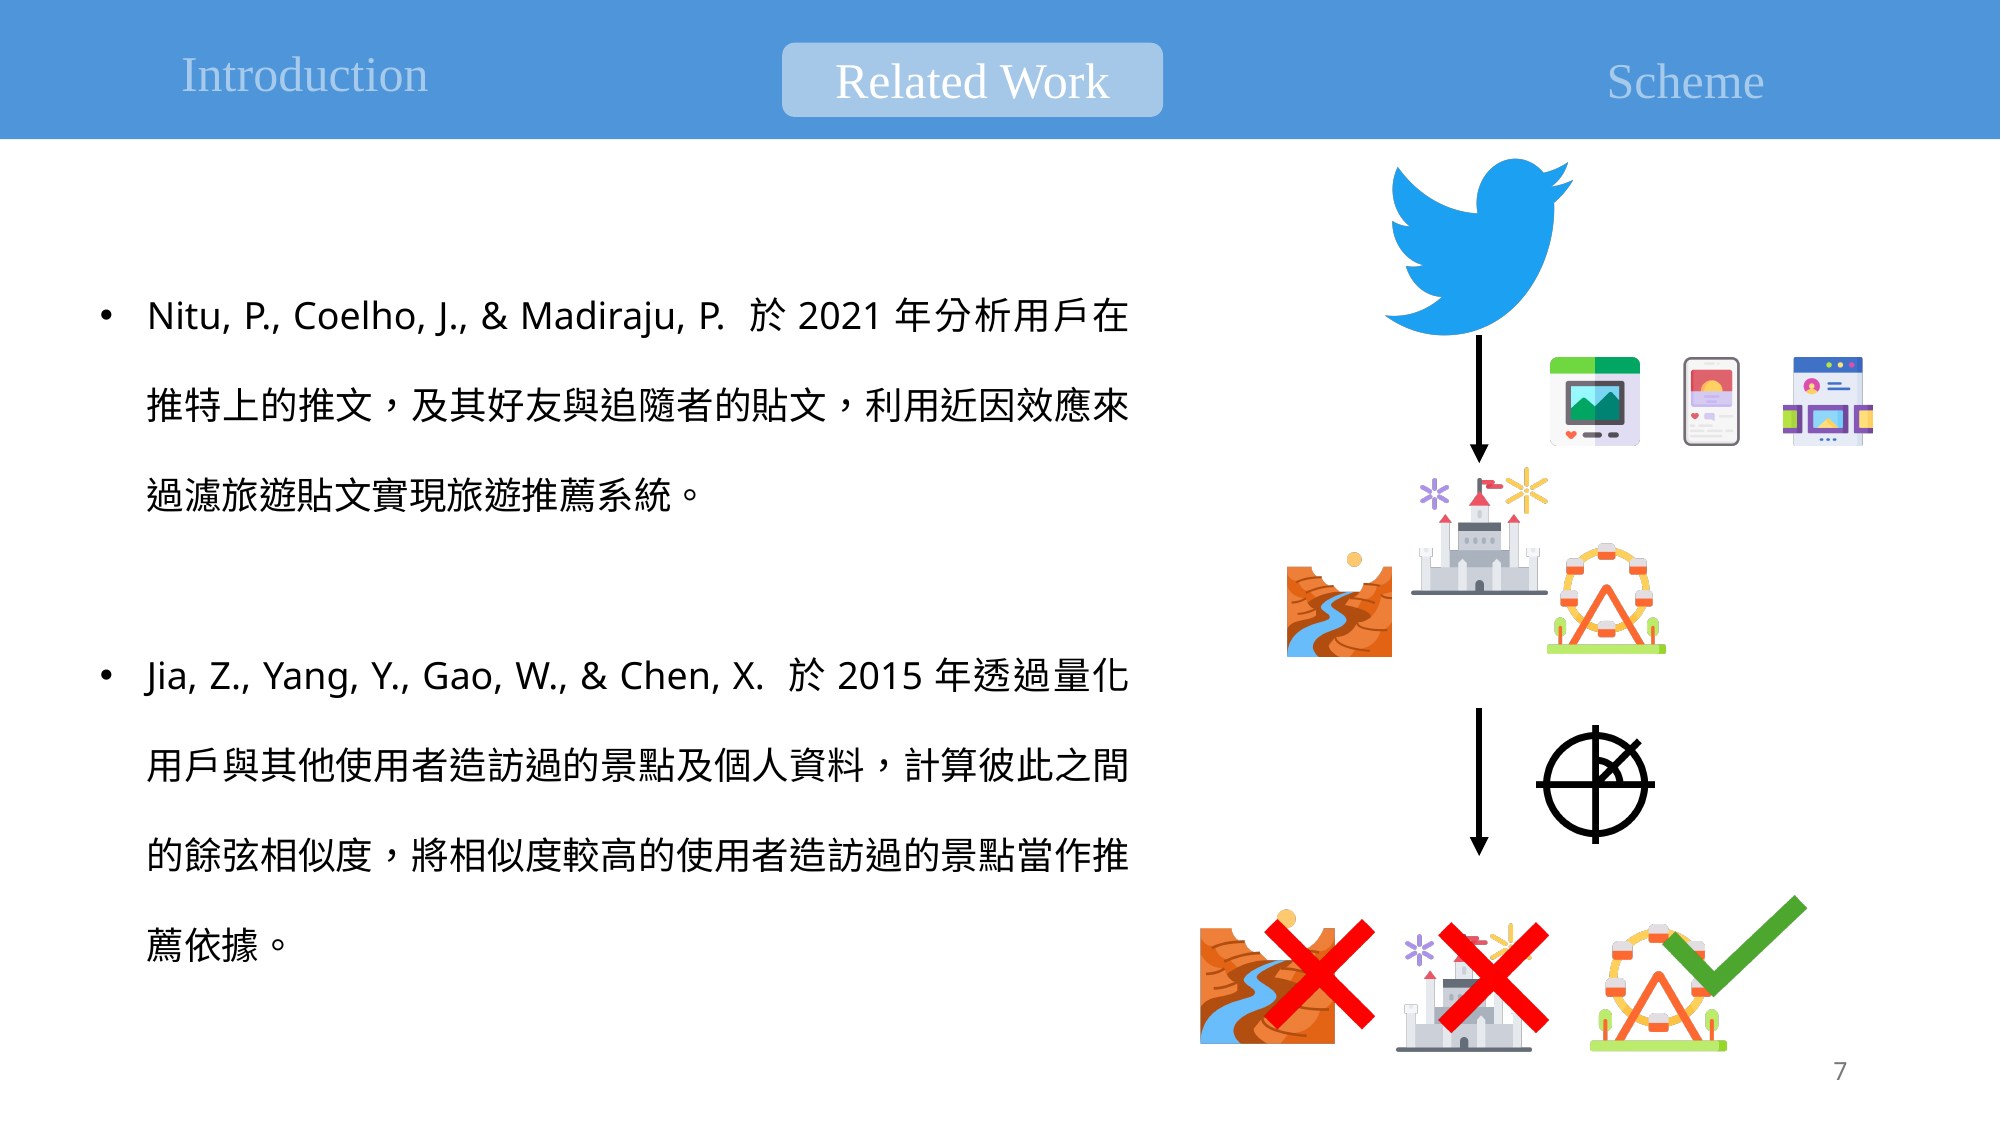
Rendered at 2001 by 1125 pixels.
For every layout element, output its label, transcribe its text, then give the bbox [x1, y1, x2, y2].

slide_number 6 [1412, 1042, 1863, 1103]
picture [1589, 870, 1810, 1056]
picture [1535, 725, 1655, 845]
picture [1666, 356, 1757, 447]
text_box Related Work [765, 41, 1180, 116]
text_box Nitu, P., Coelho, J., & Madiraju, P. 於2021年分析用戶在推特上的推文，及其好友與追隨者的貼文，利用近因效應來過濾旅遊貼文實現旅遊推薦系統。 Jia, Z., Yang, Y., Gao, W., & Chen, X. 於2015年透過量化用戶與其他使用者造訪過的景點及個人資料，計算彼此之間的餘弦相似度，將相似度較高的使用者造訪過的景點當作推薦依據。 [85, 239, 1146, 975]
text_box [0, 0, 2000, 141]
picture [1550, 356, 1640, 447]
text_box Introduction [98, 33, 512, 109]
picture [1384, 157, 1575, 336]
picture [1285, 551, 1394, 659]
text_box Scheme [1479, 41, 1893, 116]
picture [1783, 356, 1873, 447]
picture [1198, 898, 1569, 1056]
picture [1410, 462, 1666, 659]
